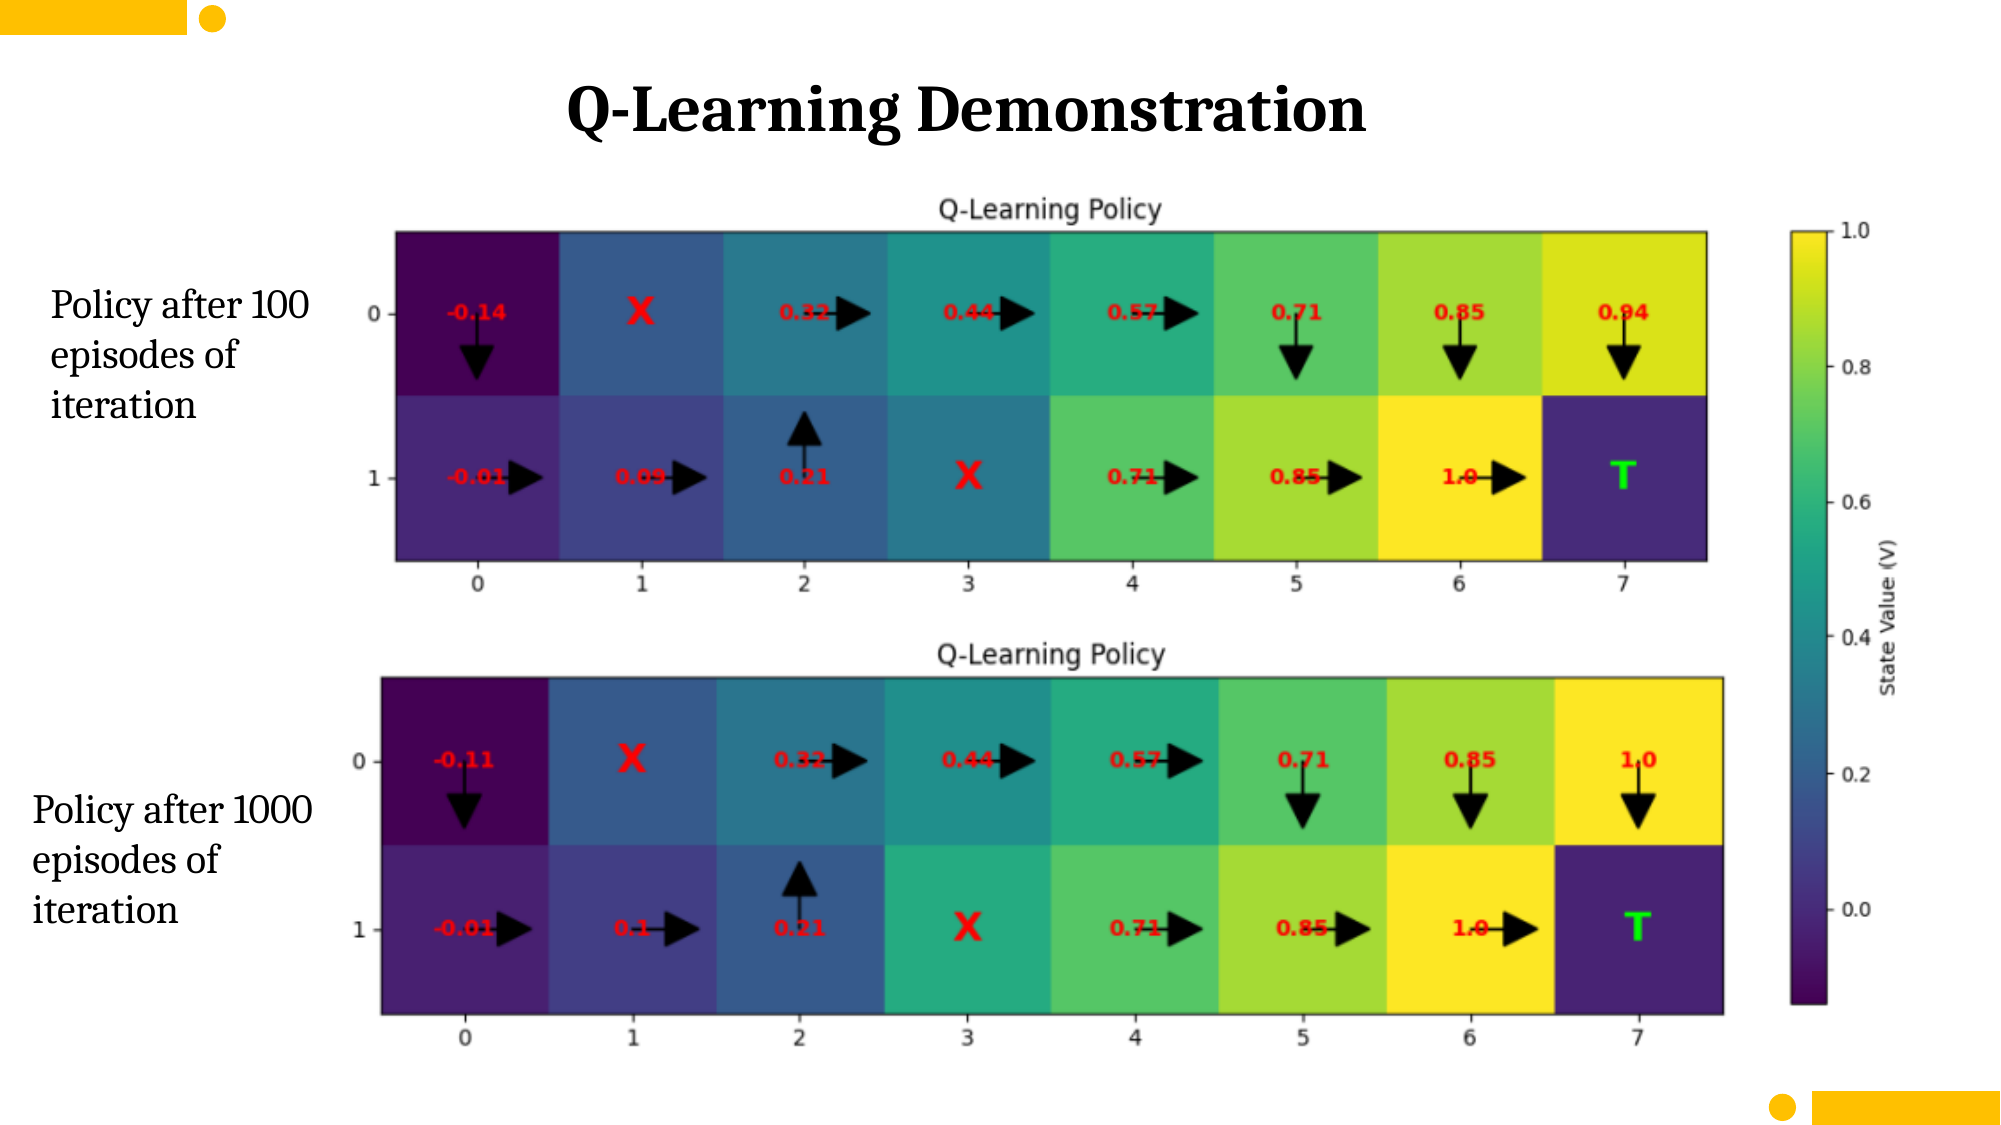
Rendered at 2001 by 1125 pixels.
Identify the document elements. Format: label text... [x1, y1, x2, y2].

text_box [198, 5, 226, 33]
picture [332, 177, 1727, 613]
text_box [0, 0, 187, 35]
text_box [1755, 211, 1914, 1038]
text_box Policy after 1000 episodes of iteration [17, 774, 332, 940]
text_box [1768, 1093, 1797, 1122]
text_box [1812, 1091, 2000, 1125]
text_box Q-Learning Demonstration [552, 57, 1419, 177]
text_box Policy after 100 episodes of iteration [35, 269, 332, 434]
picture [332, 632, 1751, 1074]
